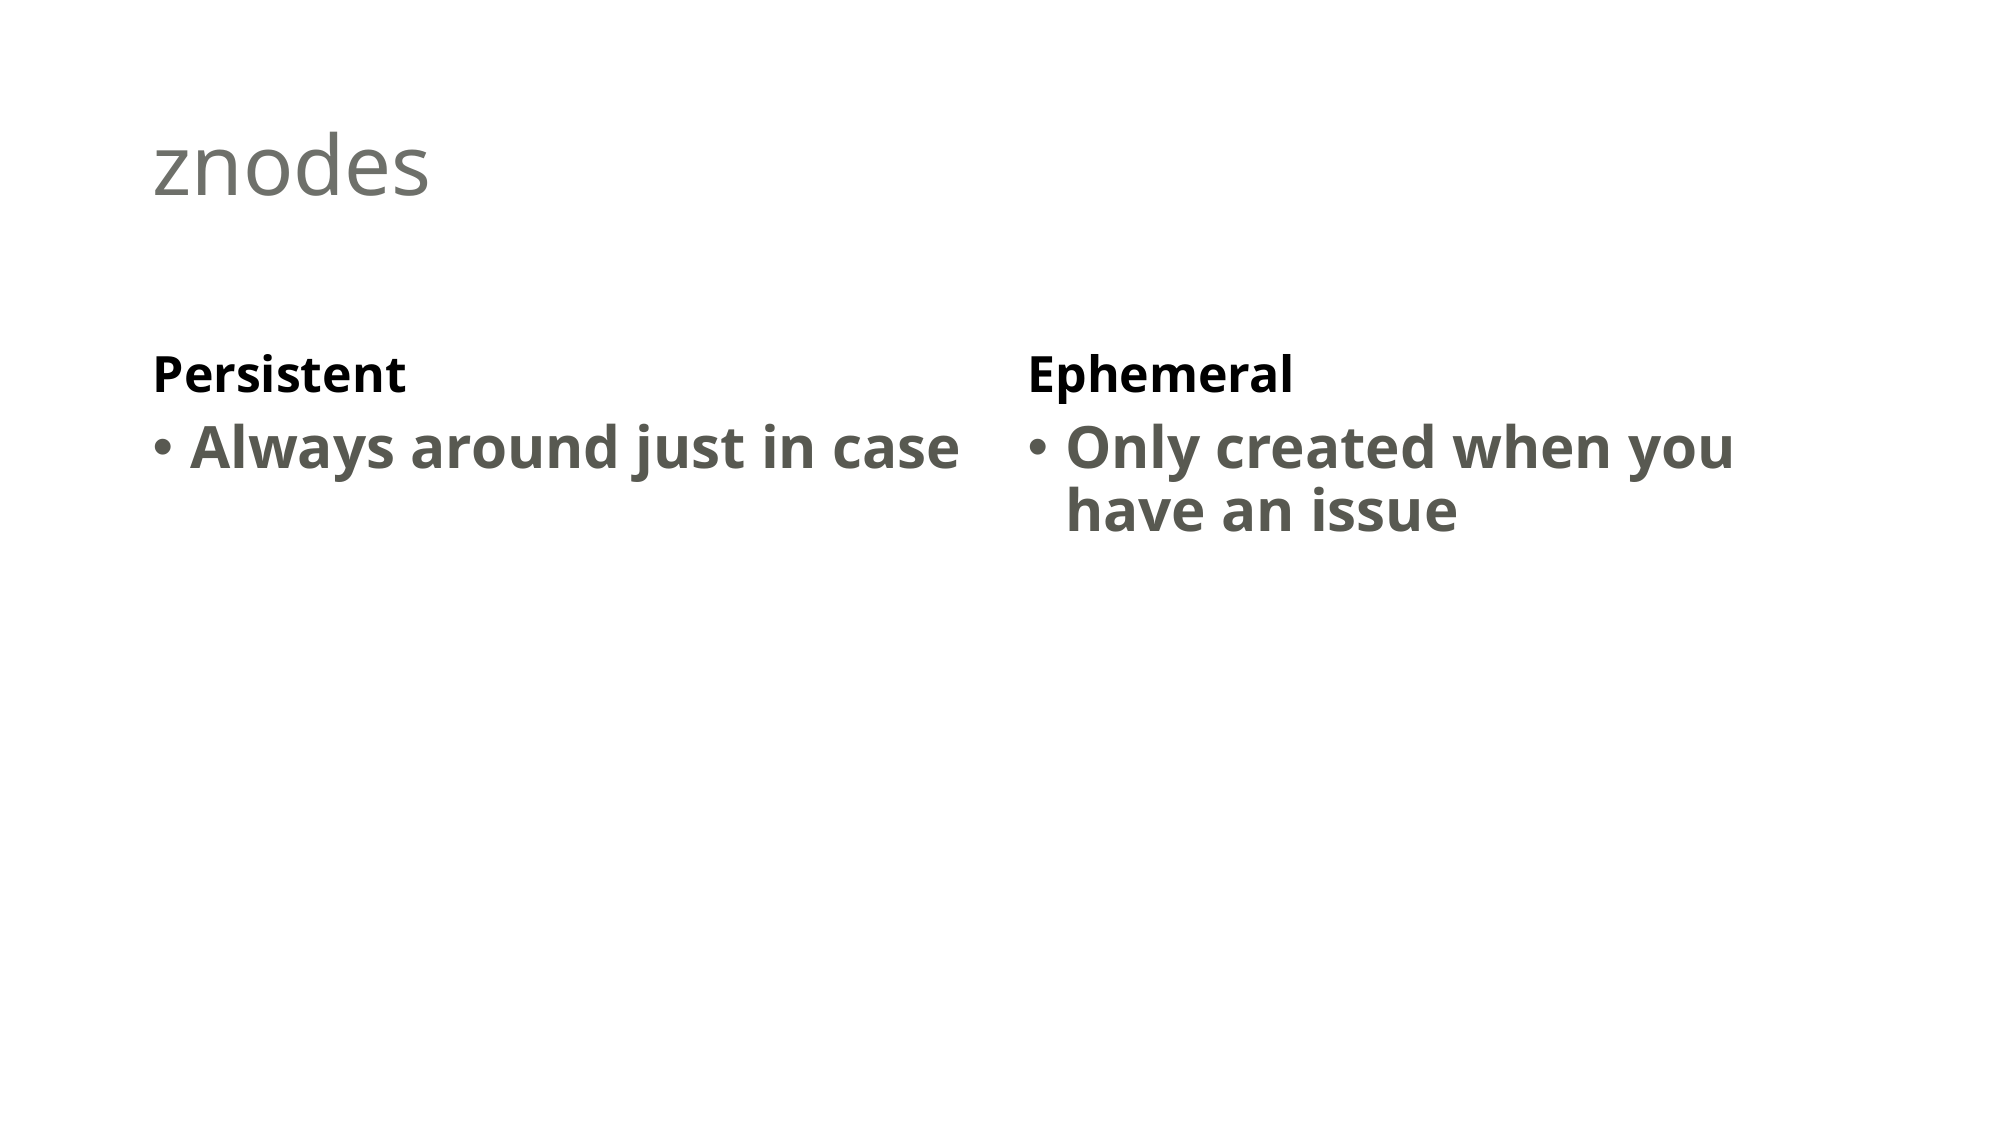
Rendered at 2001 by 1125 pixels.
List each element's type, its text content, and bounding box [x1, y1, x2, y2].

list Persistent [137, 275, 984, 410]
list Ephemeral [1012, 275, 1863, 410]
title znodes [137, 59, 1863, 278]
list Always around just in case [137, 410, 984, 1016]
list Only created when you have an issue [1012, 410, 1863, 1016]
